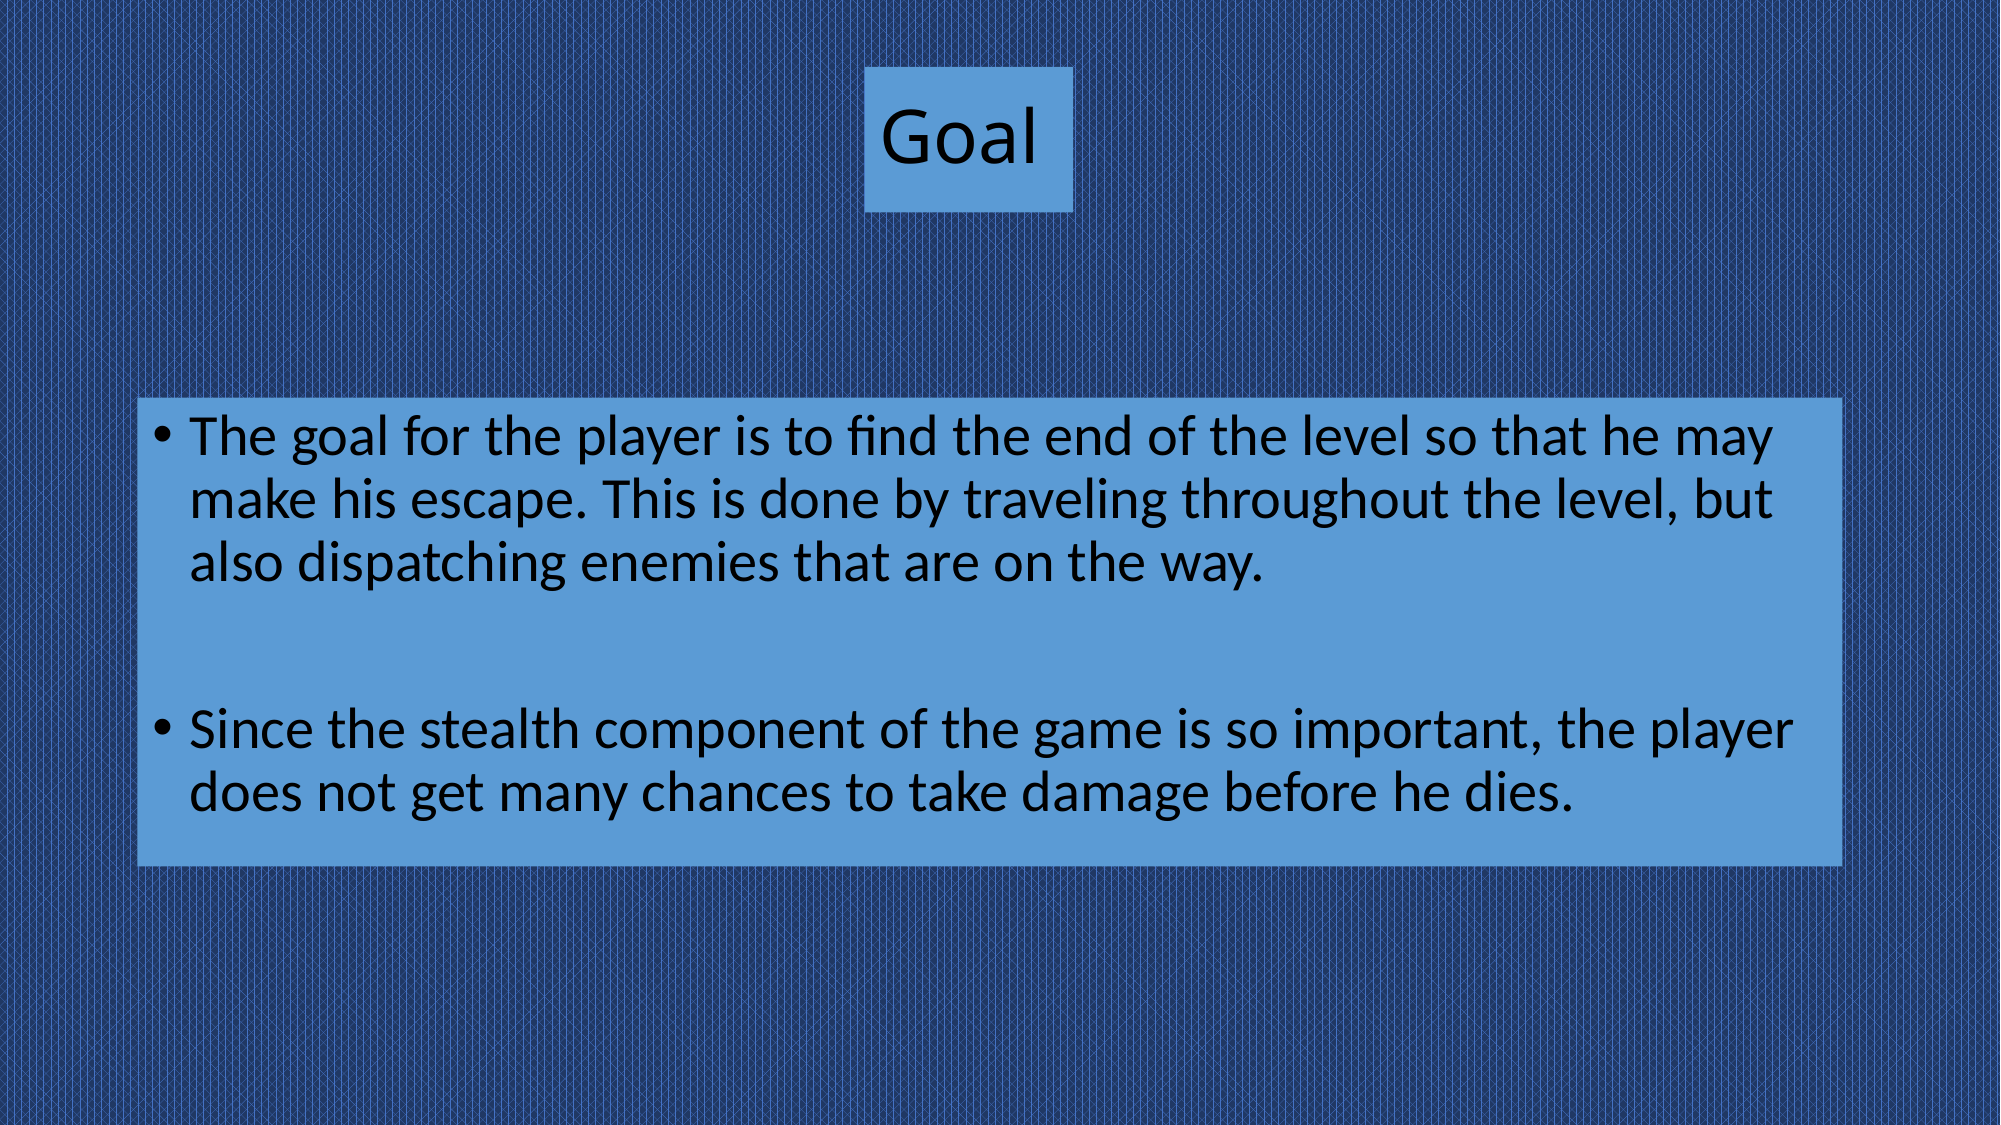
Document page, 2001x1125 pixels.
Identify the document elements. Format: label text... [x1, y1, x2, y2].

title Goal [864, 66, 1074, 213]
list The goal for the player is to find the end of the level so that he may make his escape. This is done by traveling throughout the level, but also dispatching enemies that are on the way. Since the stealth component of the game is so important, the player does not get many chances to take damage before he dies. [137, 397, 1843, 867]
